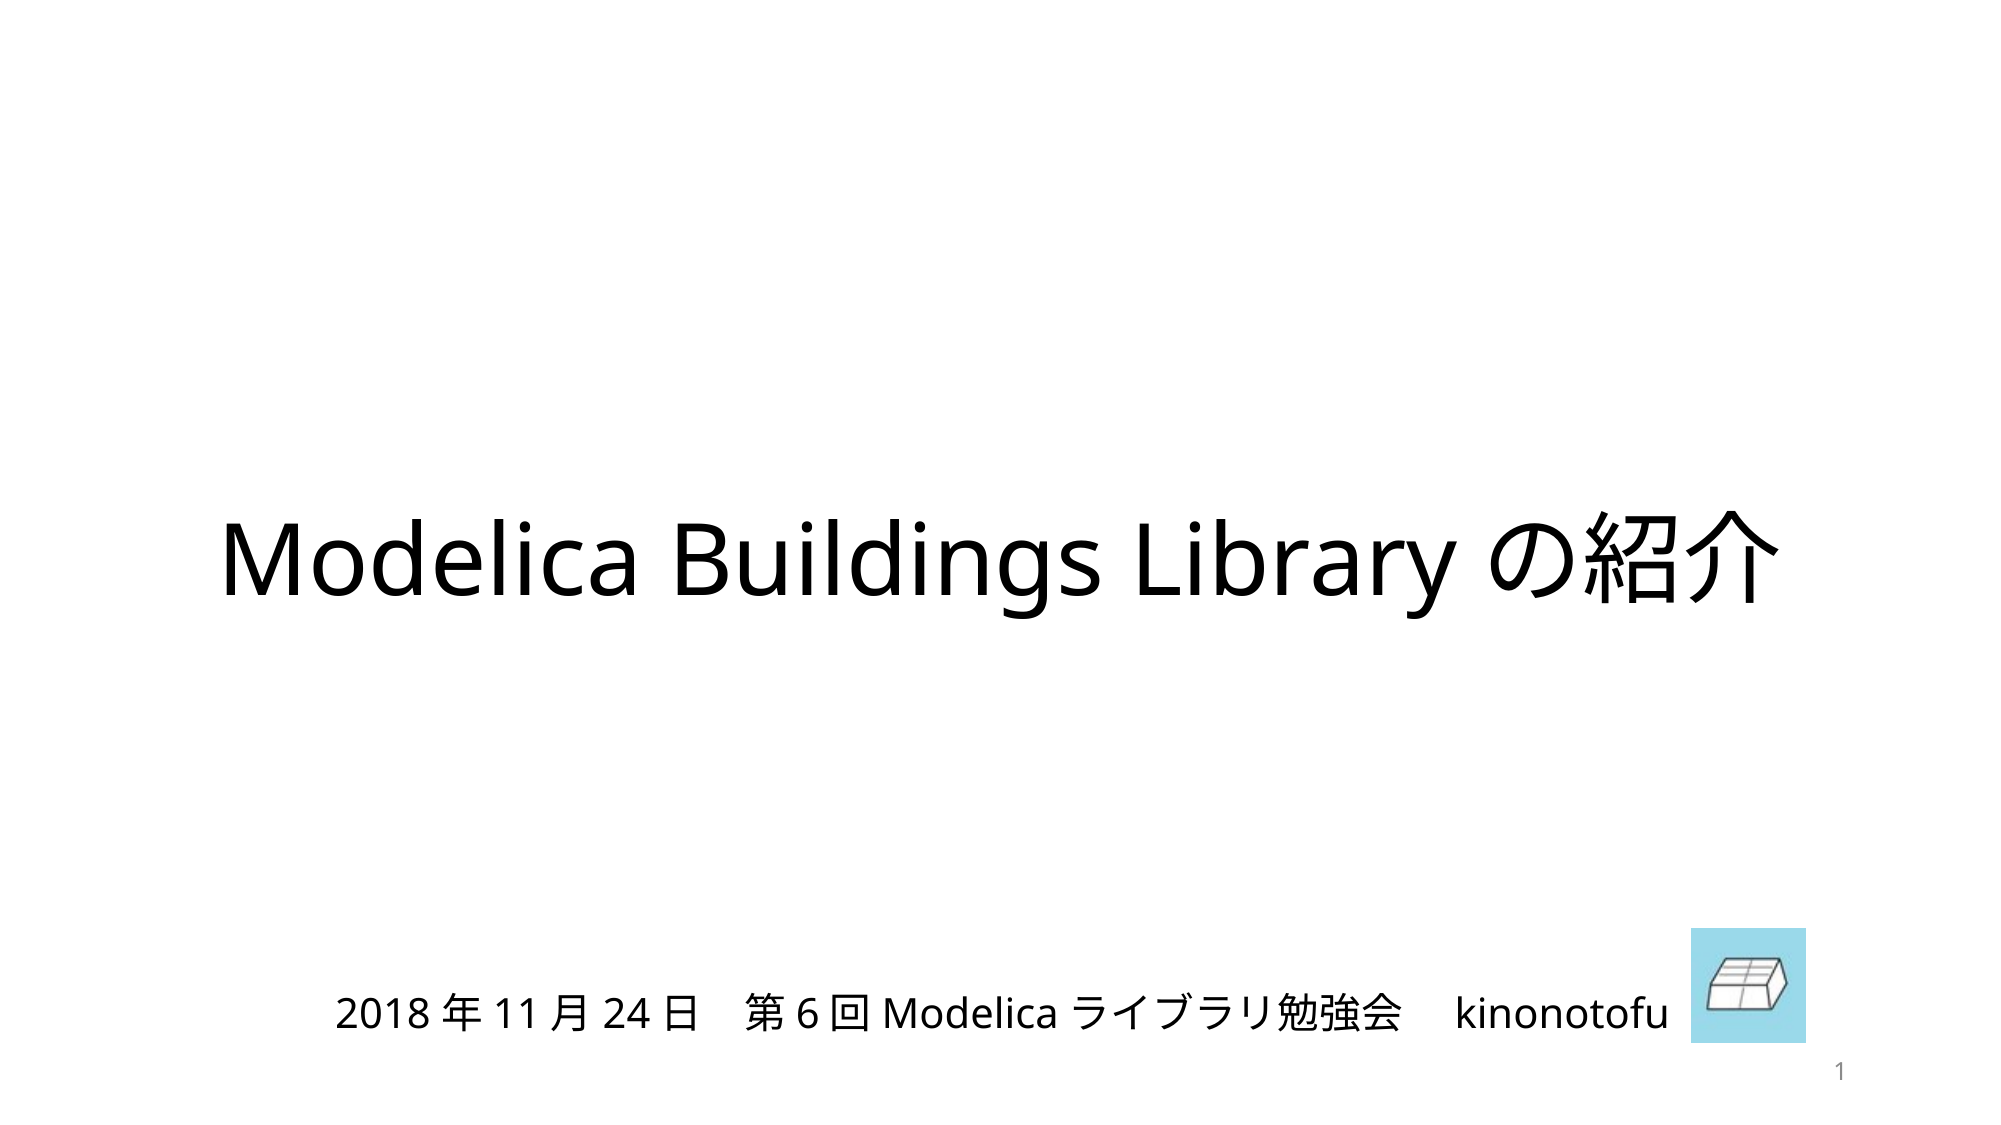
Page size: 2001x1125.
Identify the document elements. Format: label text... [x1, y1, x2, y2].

picture [1691, 928, 1806, 1043]
title Modelica Buildings Libraryの紹介 [0, 353, 2000, 625]
text_box 2018年11月24日 第6回Modelicaライブラリ勉強会 kinonotofu [199, 886, 1806, 1046]
slide_number 1 [1412, 1042, 1863, 1103]
